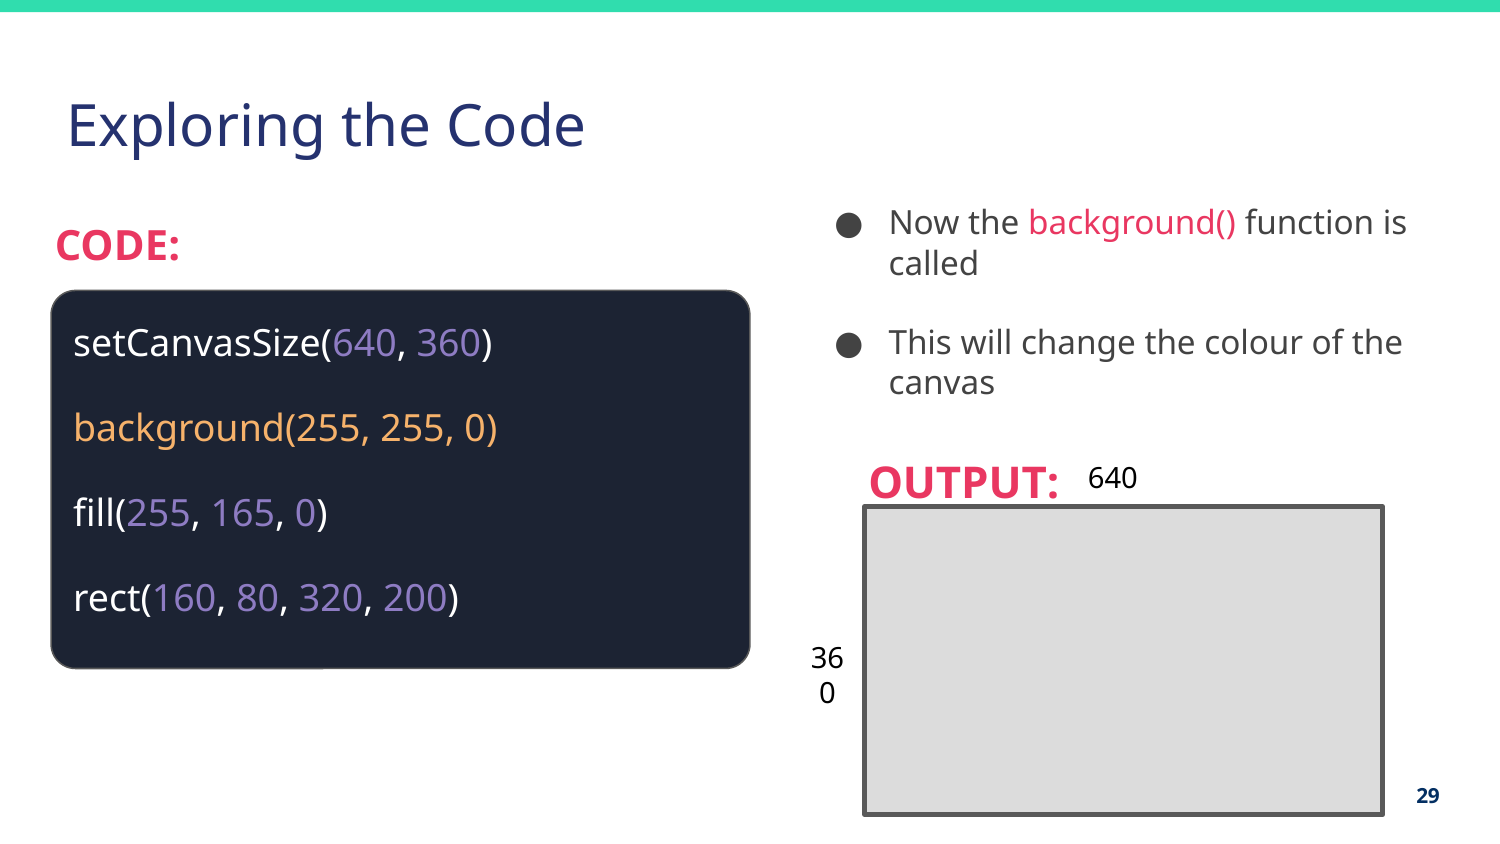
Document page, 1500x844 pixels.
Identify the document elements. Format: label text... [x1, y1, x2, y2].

text_box CODE: [39, 203, 410, 284]
text_box [864, 506, 1383, 815]
text_box setCanvasSize(640, 360) background(255, 255, 0) fill(255, 165, 0) rect(160, 80, 320, 200) [51, 290, 750, 669]
text_box OUTPUT: [853, 439, 1223, 522]
text_box 29 [1364, 764, 1455, 830]
text_box 640 [1057, 443, 1169, 509]
text_box 360 [787, 624, 868, 725]
title Exploring the Code [51, 72, 1449, 167]
text_box Now the background() function is called This will change the colour of the canvas [798, 186, 1449, 457]
